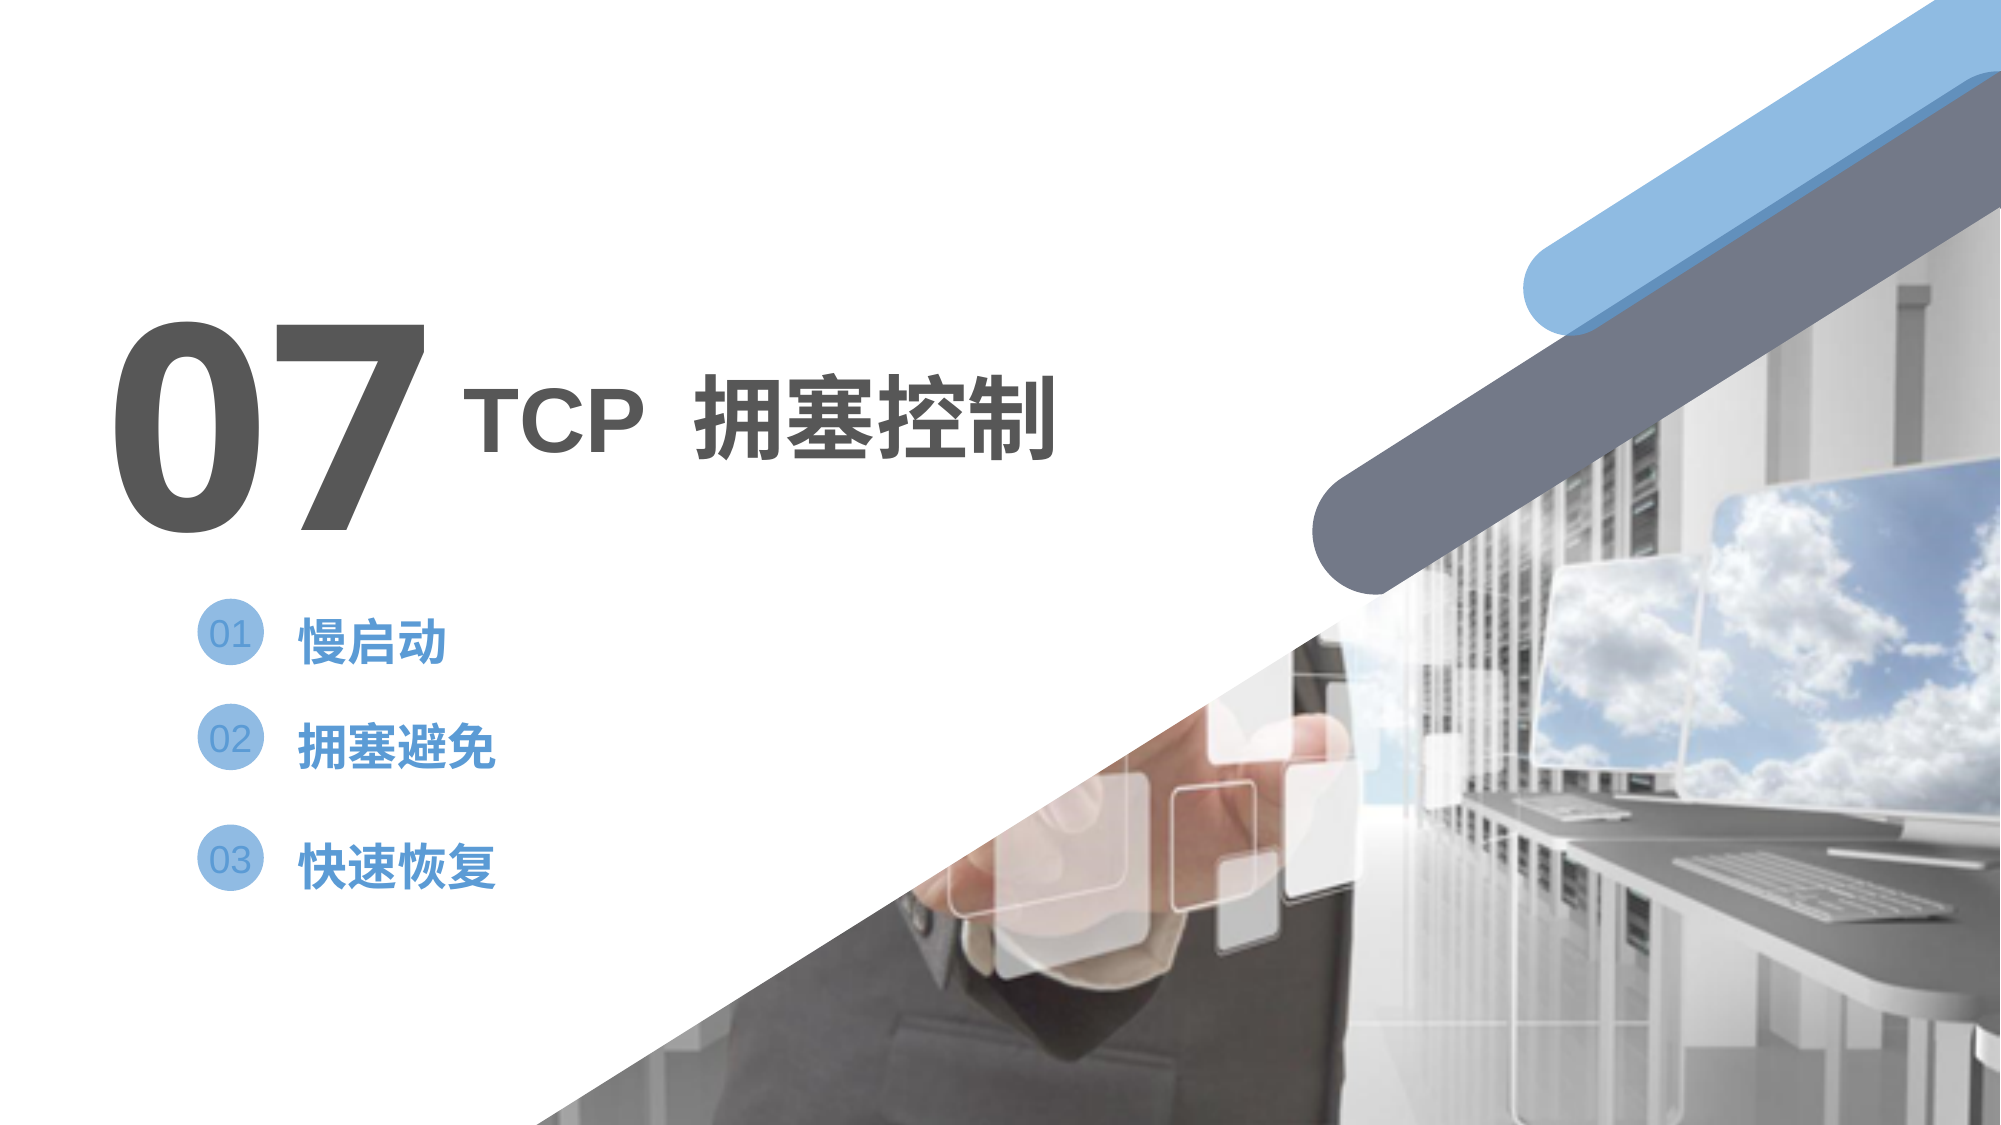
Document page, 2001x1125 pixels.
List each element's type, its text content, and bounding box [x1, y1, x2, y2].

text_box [197, 824, 838, 891]
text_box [197, 598, 838, 666]
text_box 07 [90, 235, 548, 595]
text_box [197, 703, 838, 771]
text_box [534, 205, 2000, 1125]
text_box TCP 拥塞控制 [448, 353, 1075, 479]
